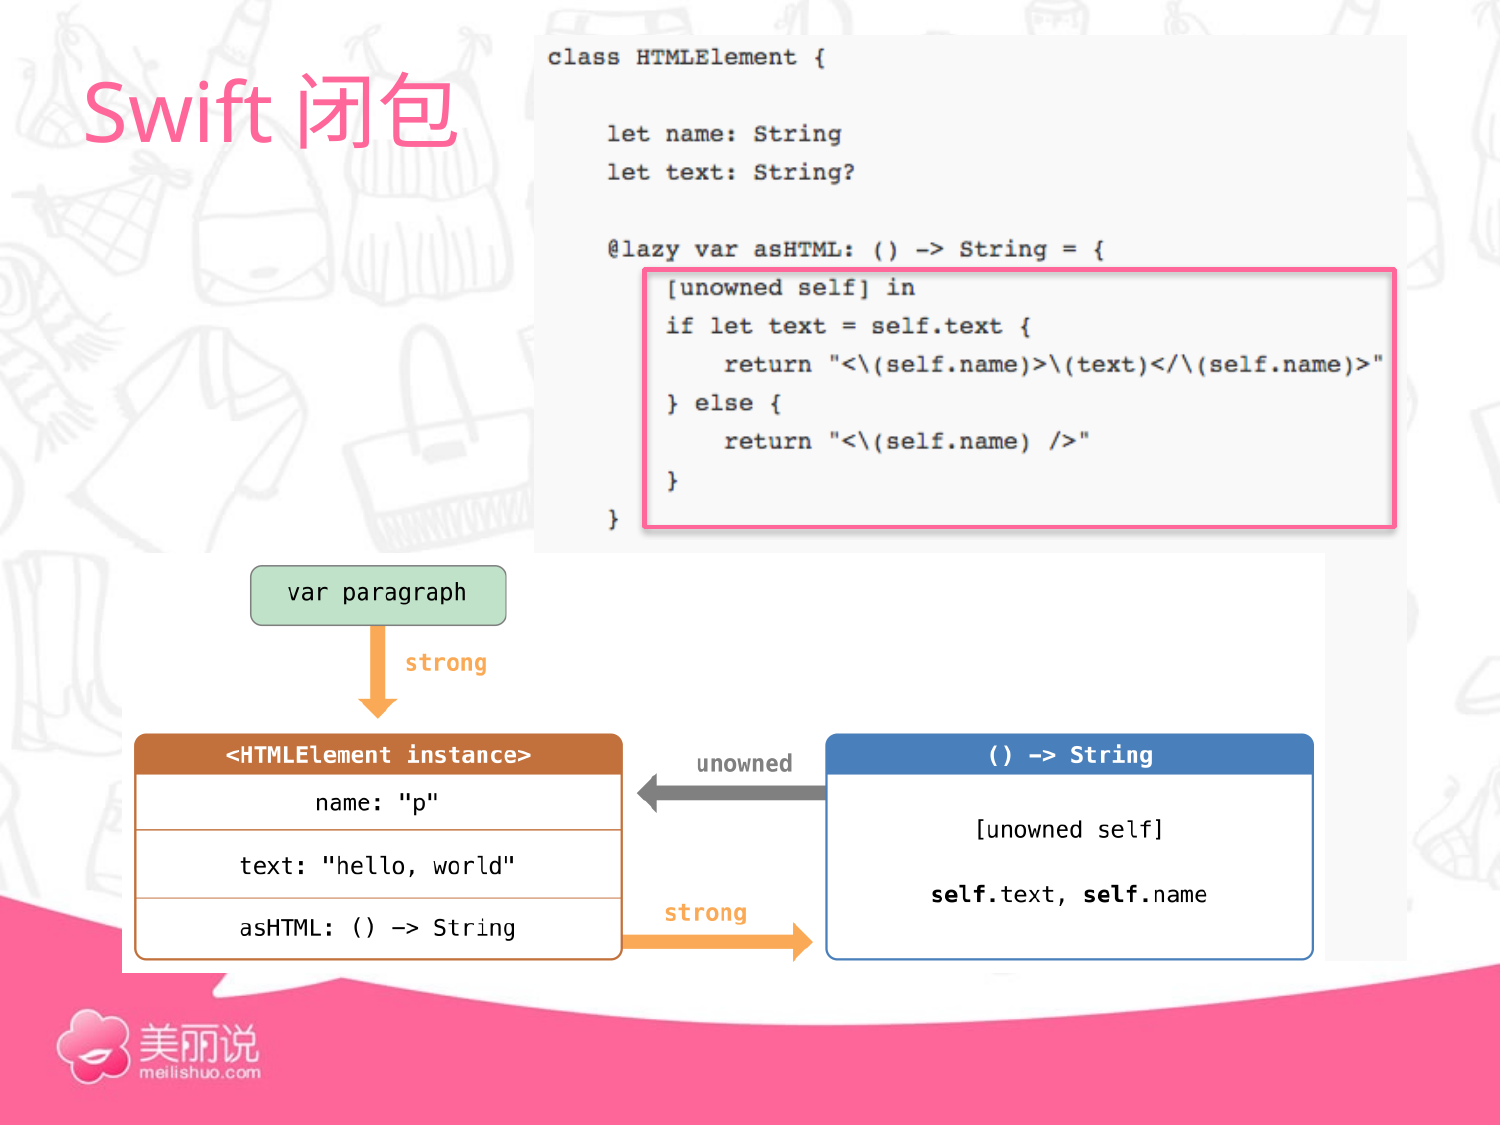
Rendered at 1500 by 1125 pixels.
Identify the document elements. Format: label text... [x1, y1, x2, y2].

picture [0, 0, 1500, 1125]
title Swift闭包 [74, 0, 1426, 219]
